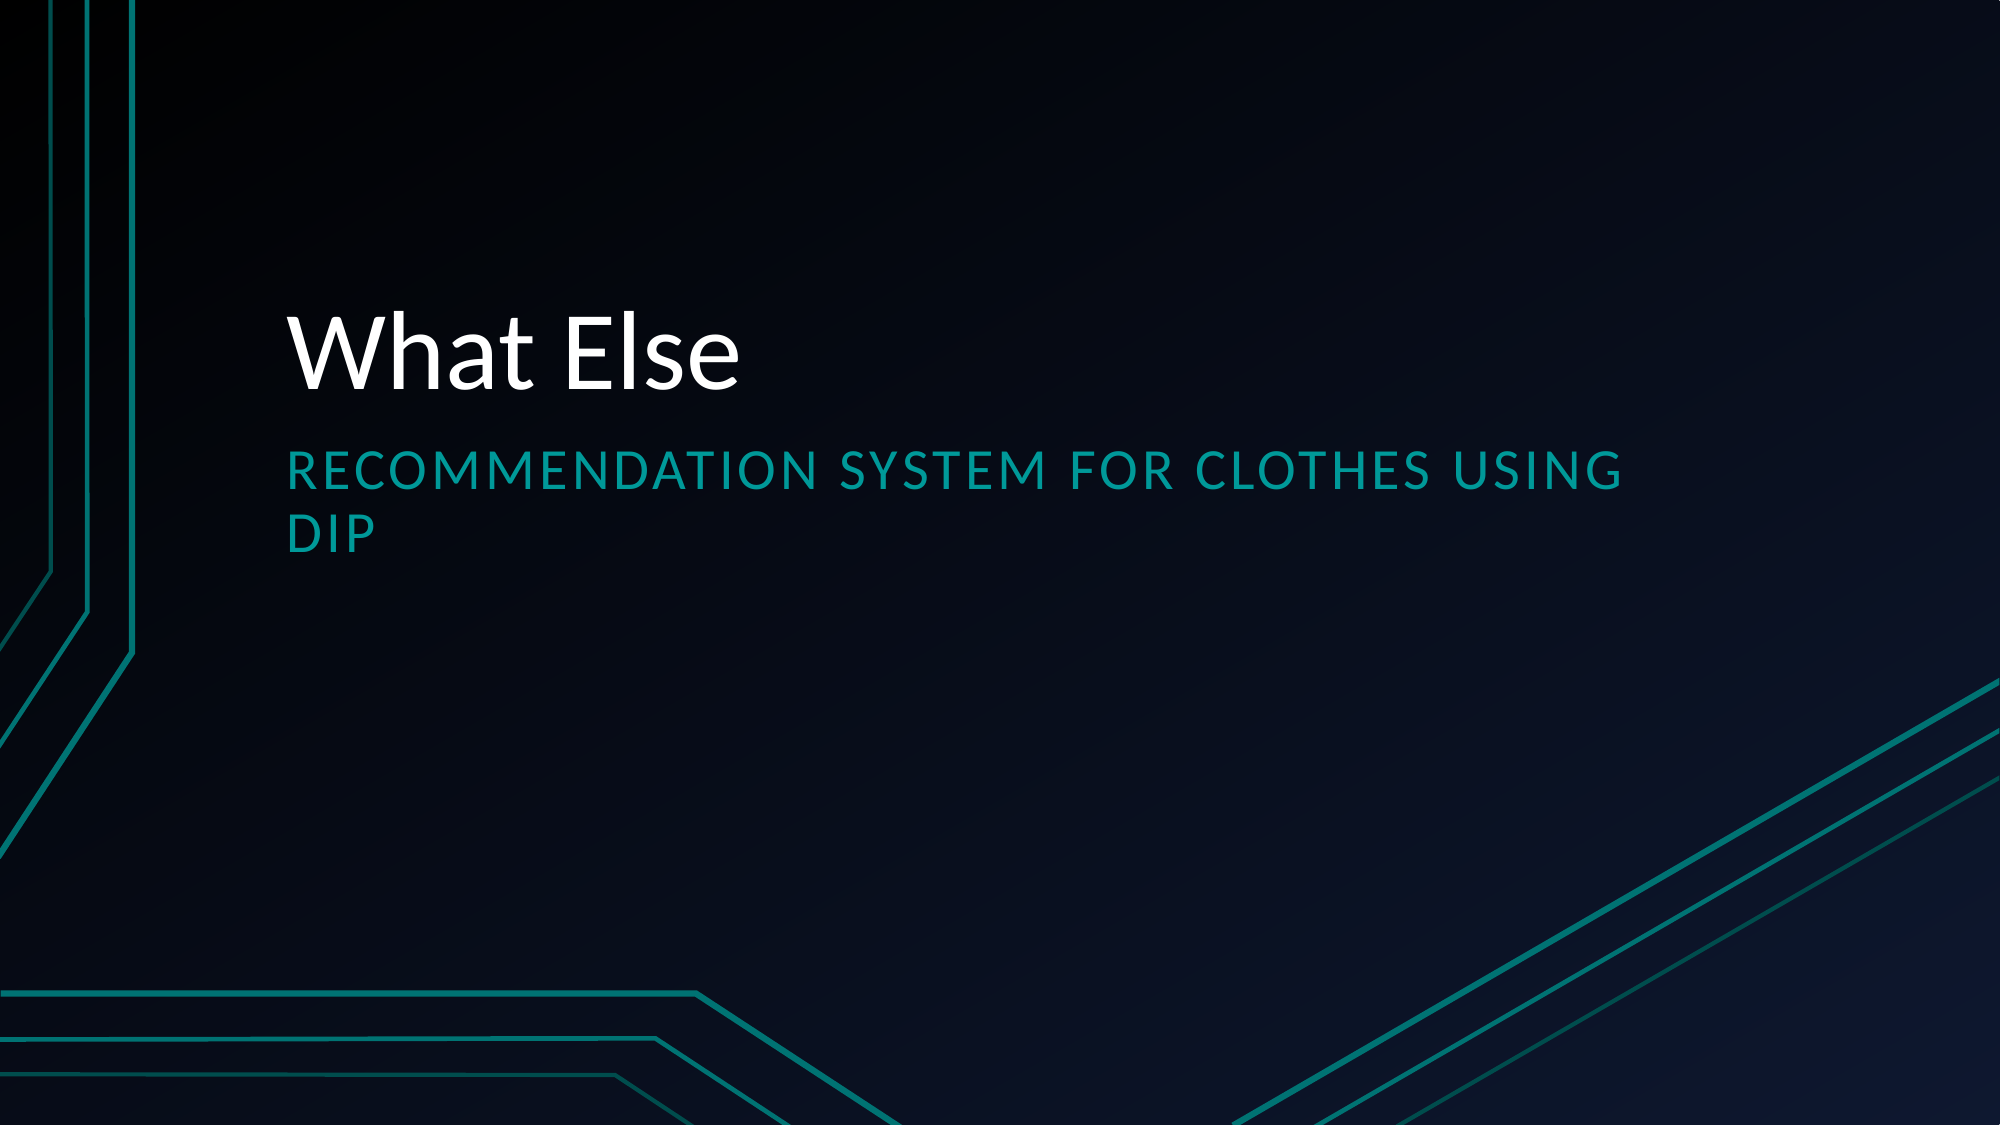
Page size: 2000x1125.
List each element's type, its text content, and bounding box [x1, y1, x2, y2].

subtitle recommendation system for clothes using dip [266, 429, 1700, 717]
title What Else [266, 95, 1700, 424]
